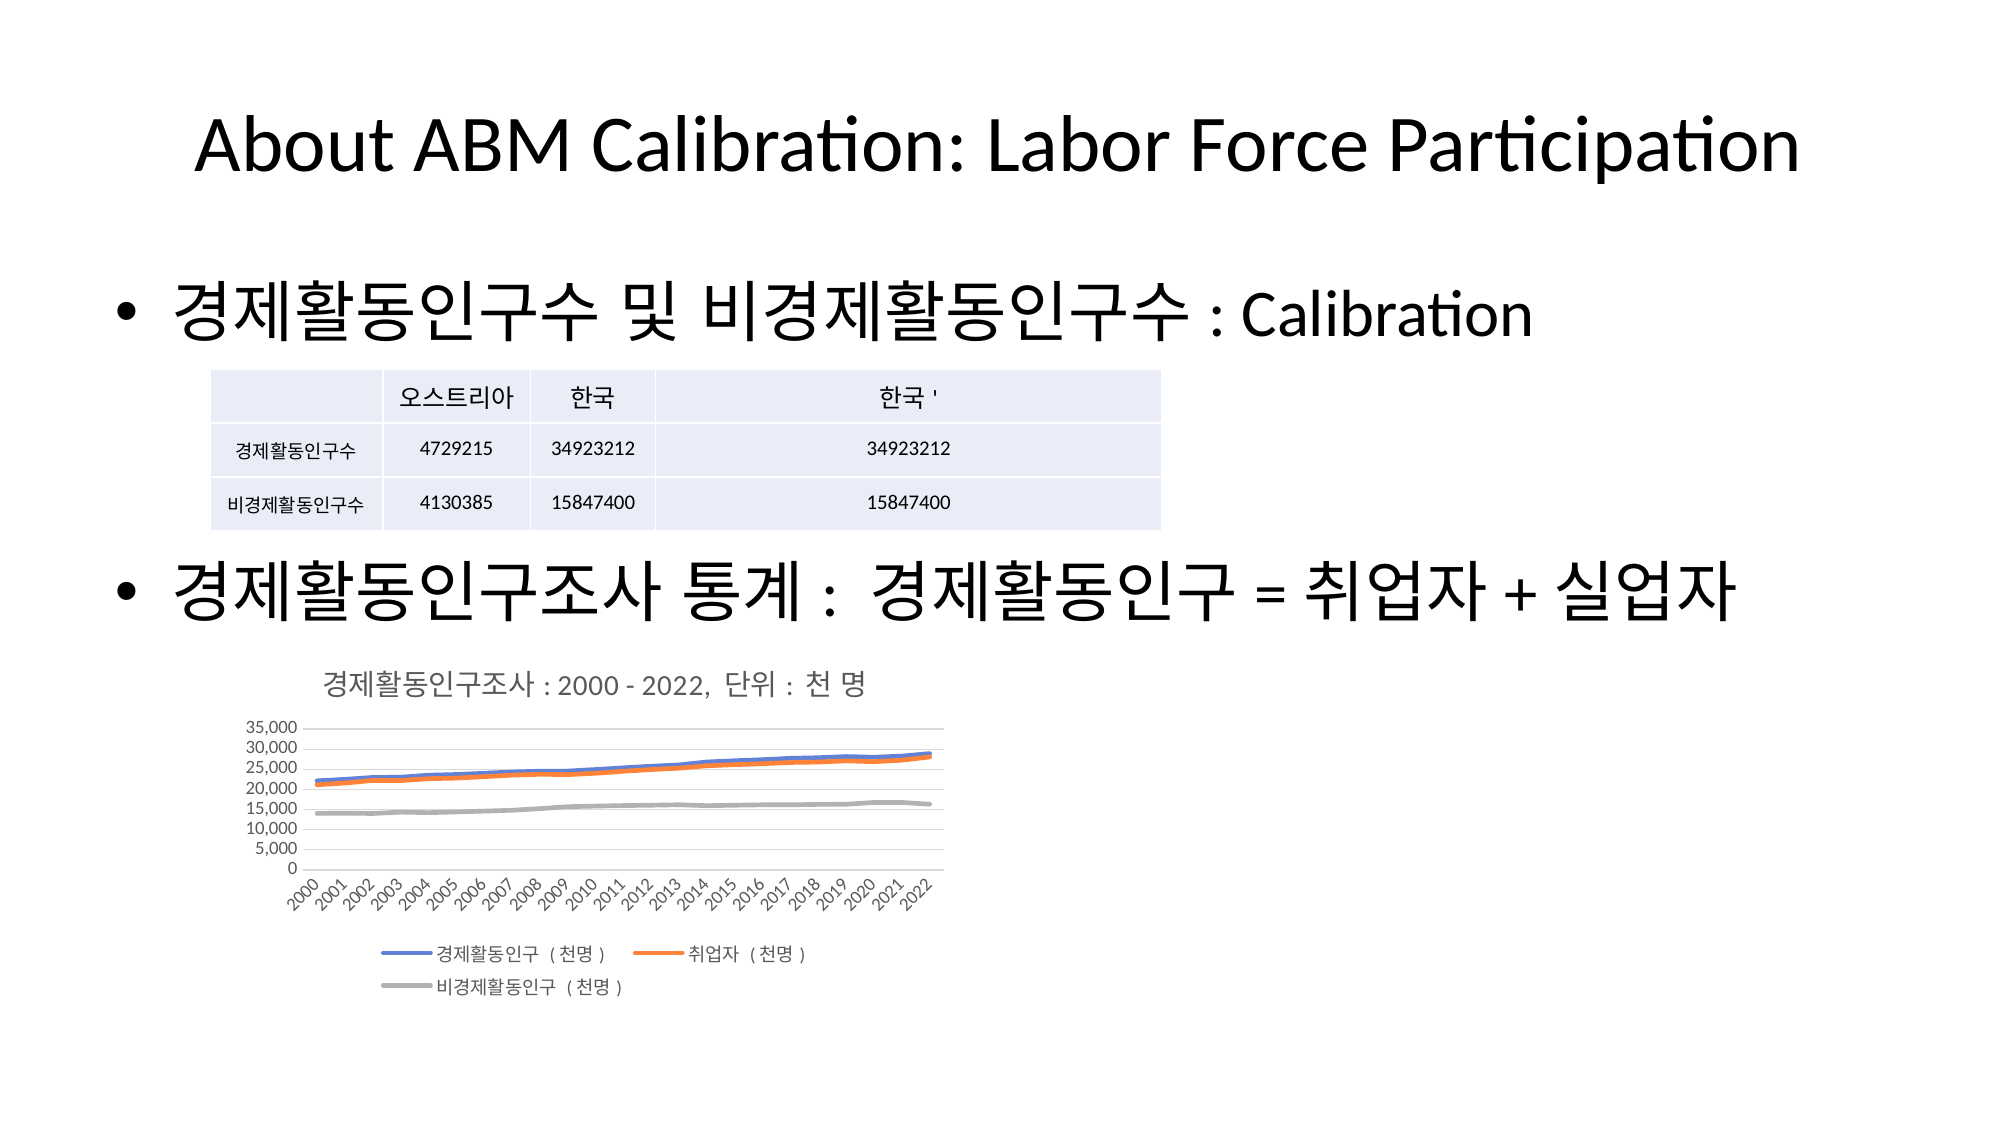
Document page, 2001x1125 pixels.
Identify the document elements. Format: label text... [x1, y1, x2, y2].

table_cell 비경제활동인구수 [211, 478, 382, 530]
table_cell 4130385 [384, 478, 530, 530]
table_header 오스트리아 [384, 370, 530, 422]
table_header [211, 370, 382, 422]
table_cell 경제활동인구수 [211, 424, 382, 476]
table_cell 34923212 [656, 424, 1161, 476]
table_header 한국' [656, 370, 1161, 422]
title About ABM Calibration: Labor Force Participation [99, 45, 1900, 233]
list 경제활동인구수 및 비경제활동인구수: Calibration 경제활동인구조사 통계: 경제활동인구=취업자+실업자 [99, 262, 1900, 1005]
table_cell 15847400 [656, 478, 1161, 530]
chart [230, 636, 959, 1006]
table_cell 34923212 [531, 424, 655, 476]
table_cell 4729215 [384, 424, 530, 476]
table_header 한국 [531, 370, 655, 422]
table_cell 15847400 [531, 478, 655, 530]
